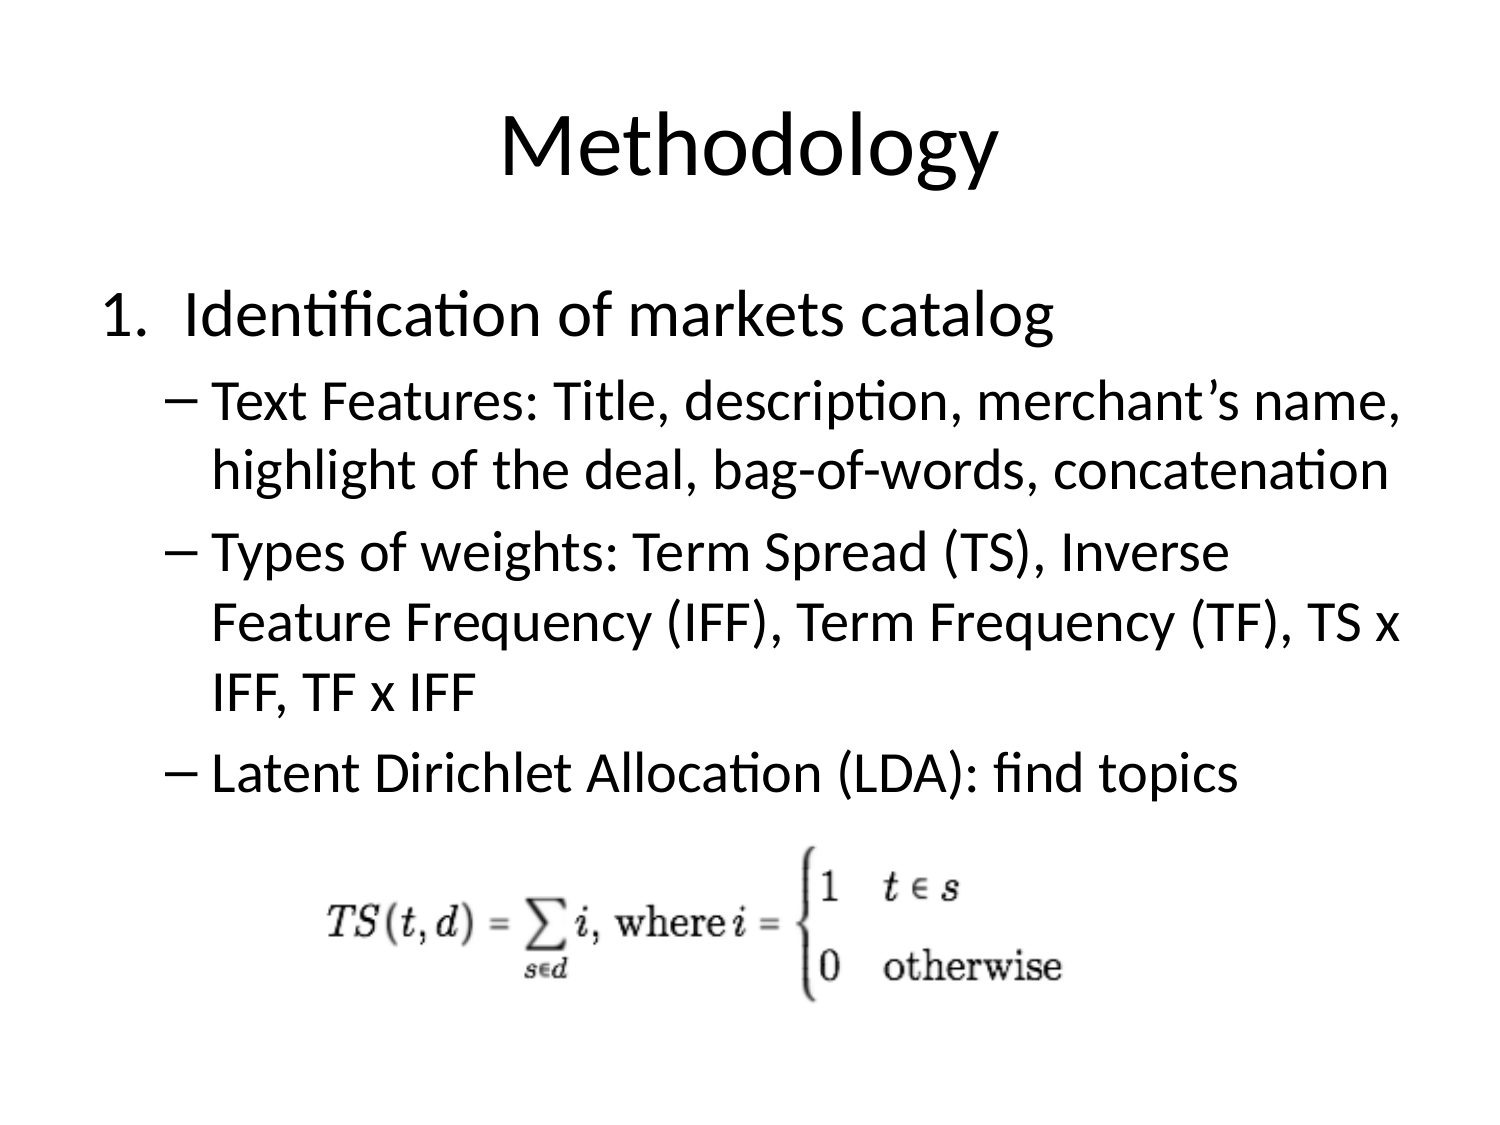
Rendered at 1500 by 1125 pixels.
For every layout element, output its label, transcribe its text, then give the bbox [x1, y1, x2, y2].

list Identification of markets catalog Text Features: Title, description, merchant’s name, highlight of the deal, bag-of-words, concatenation Types of weights: Term Spread (TS), Inverse Feature Frequency (IFF), Term Frequency (TF), TS x IFF, TF x IFF Latent Dirichlet Allocation (LDA): find topics [75, 262, 1425, 846]
picture [300, 820, 1087, 1040]
title Methodology [75, 45, 1425, 233]
